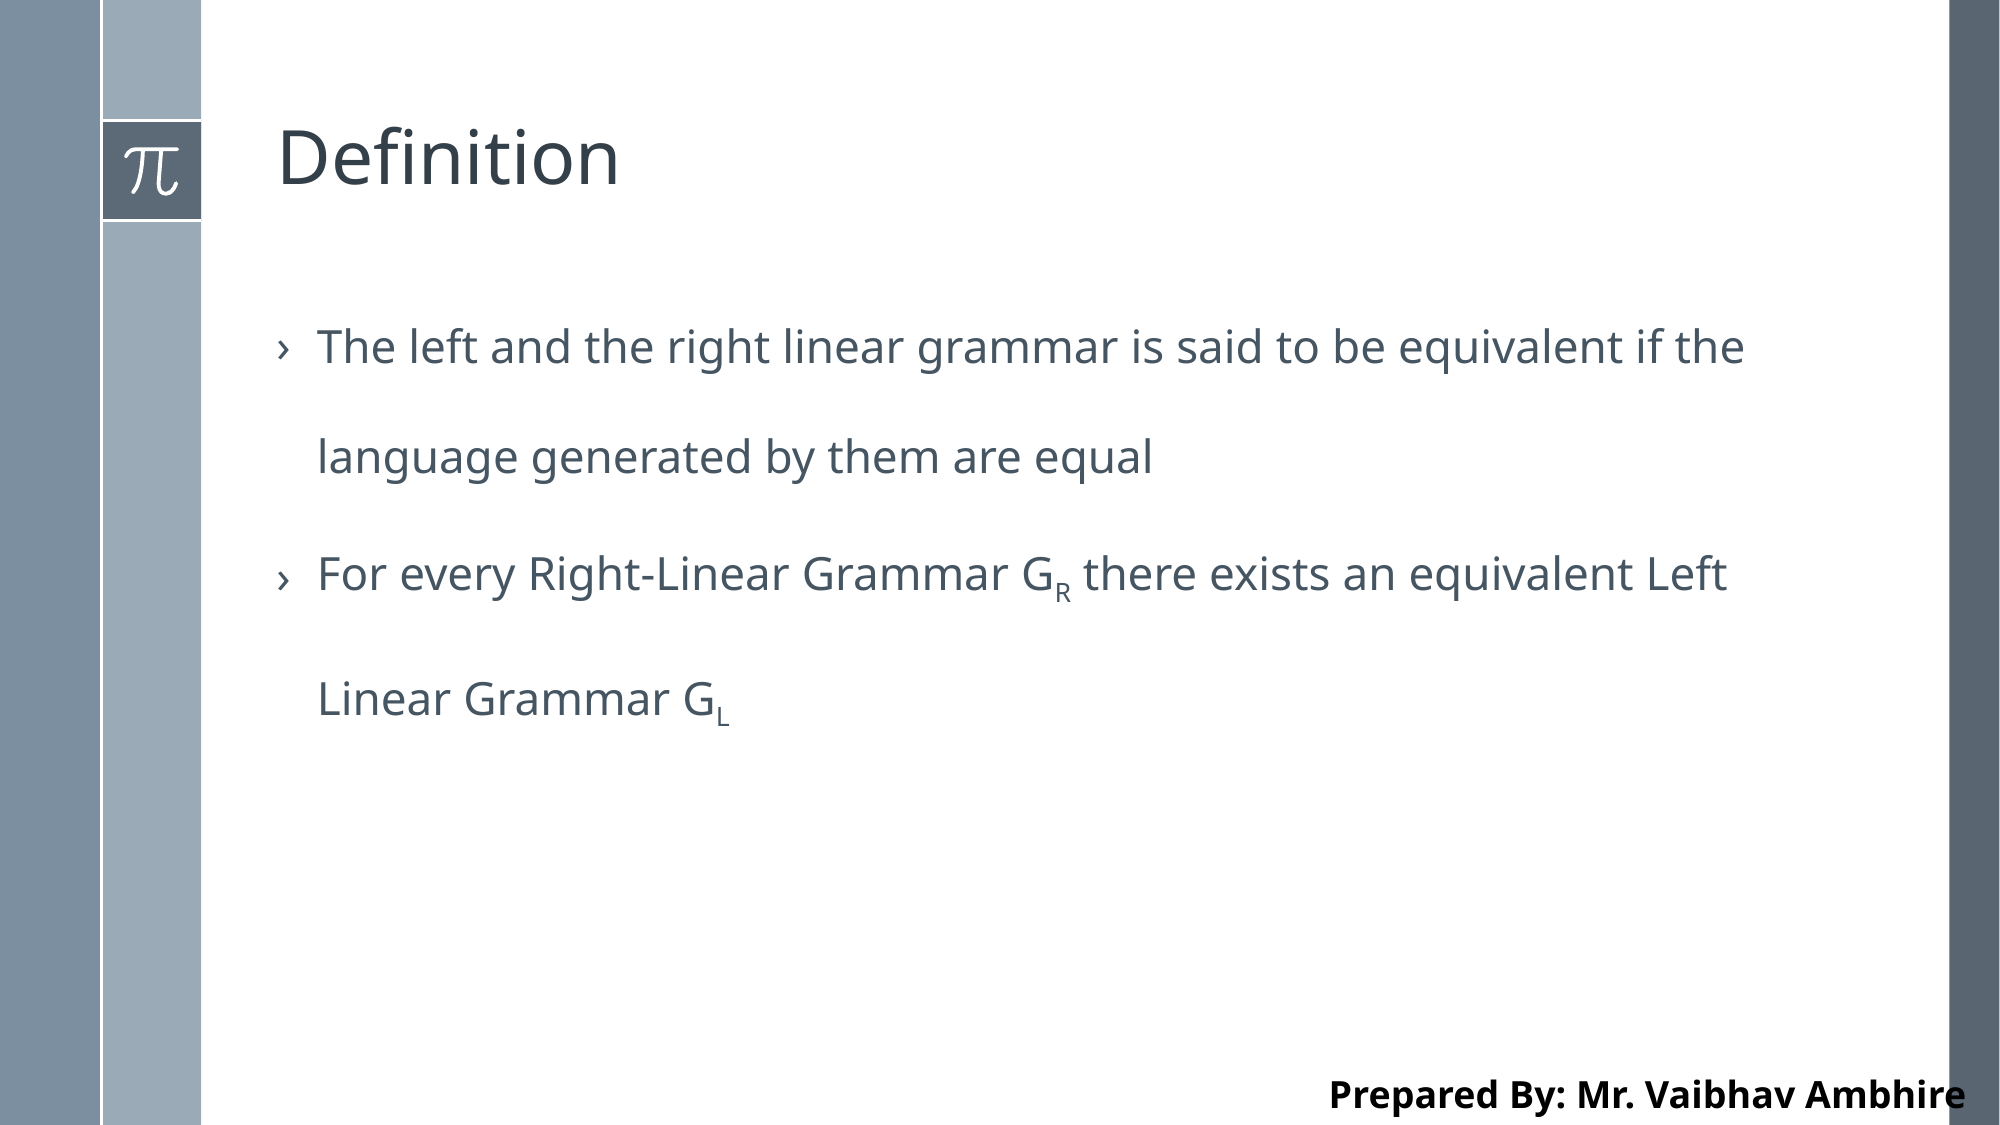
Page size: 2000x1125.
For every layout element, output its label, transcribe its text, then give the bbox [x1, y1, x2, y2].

list The left and the right linear grammar is said to be equivalent if the language generated by them are equal For every Right-Linear Grammar GR there exists an equivalent Left Linear Grammar GL [261, 184, 1839, 811]
title Definition [261, 29, 1867, 209]
